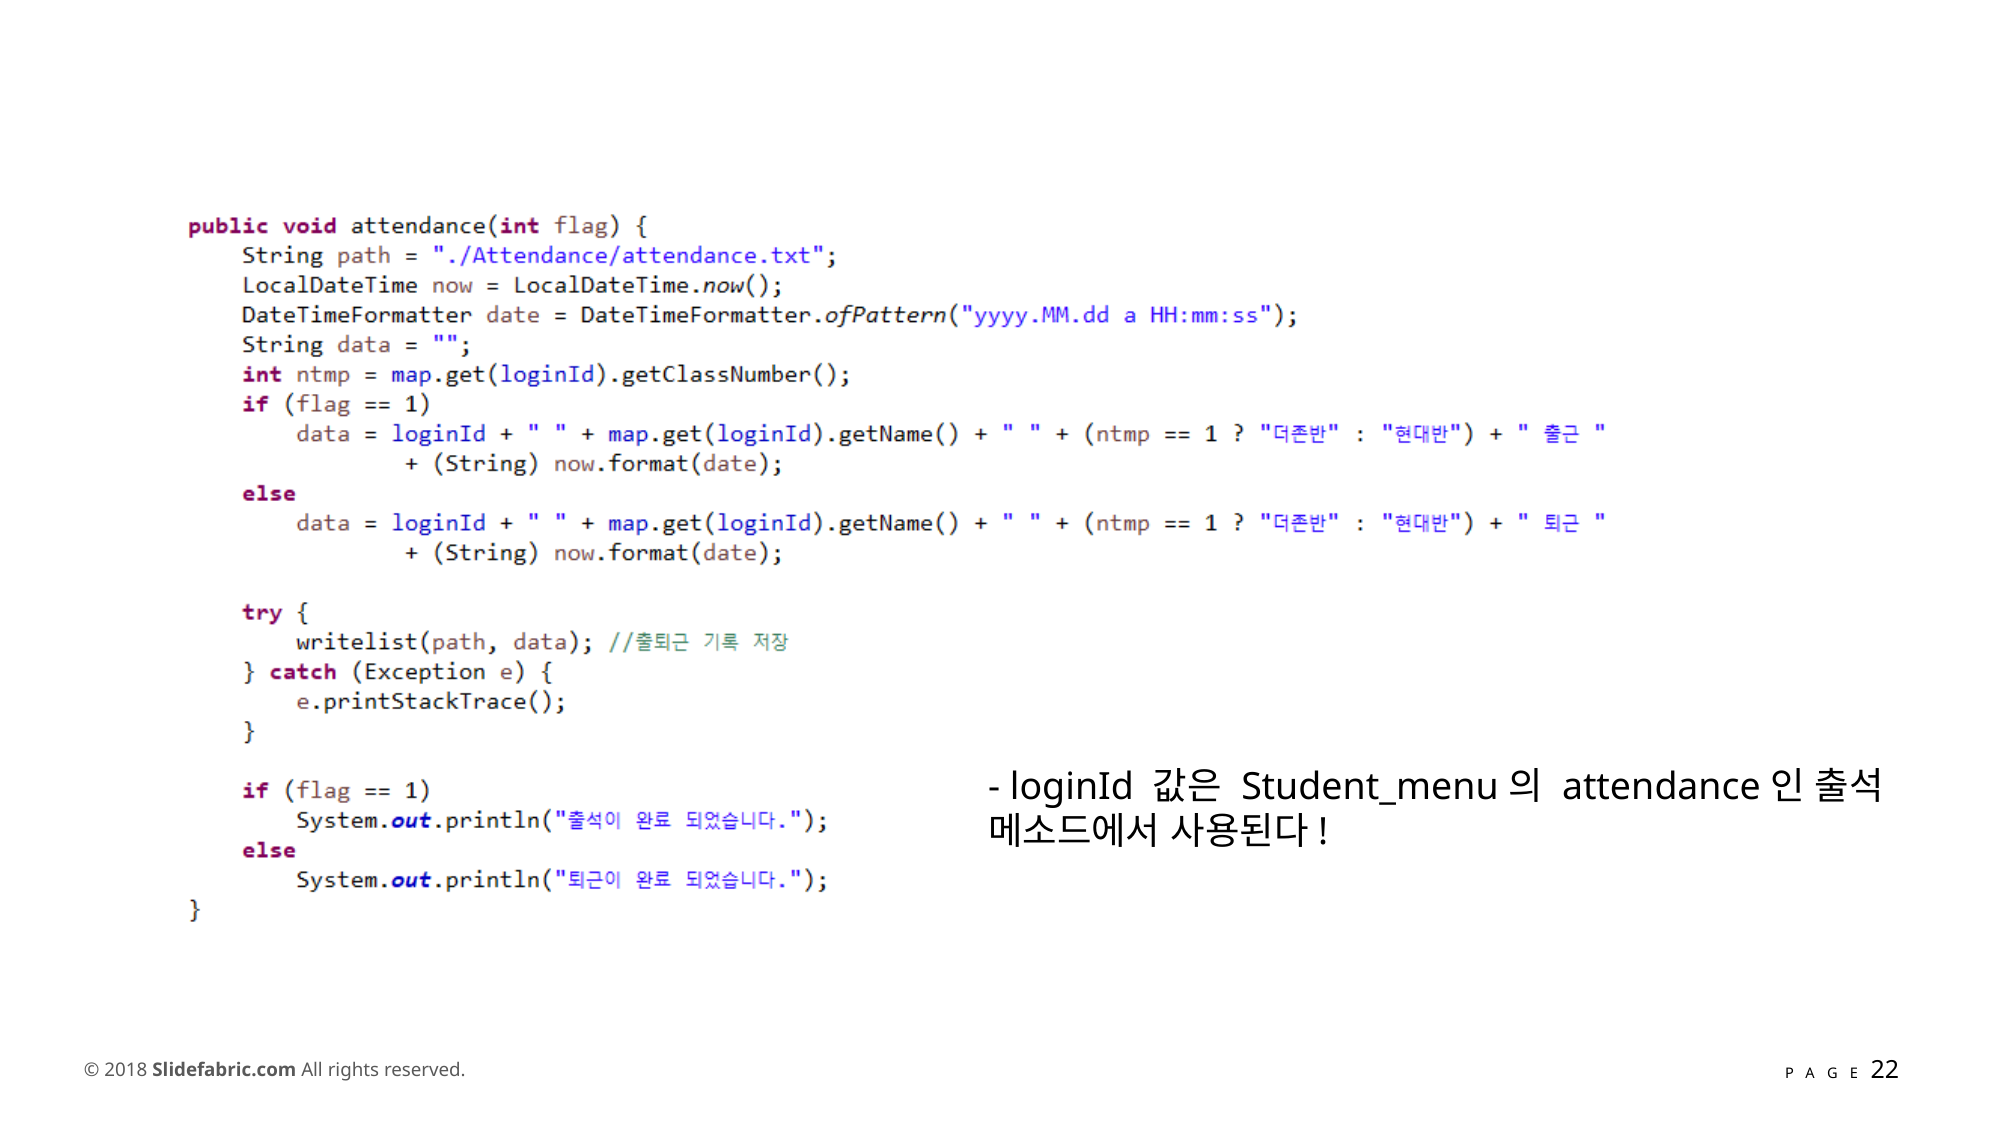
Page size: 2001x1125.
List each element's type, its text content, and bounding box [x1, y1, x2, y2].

picture [176, 199, 1634, 926]
text_box - loginId 값은 Student_menu의 attendance인 출석 메소드에서 사용된다! [1634, 754, 1974, 860]
